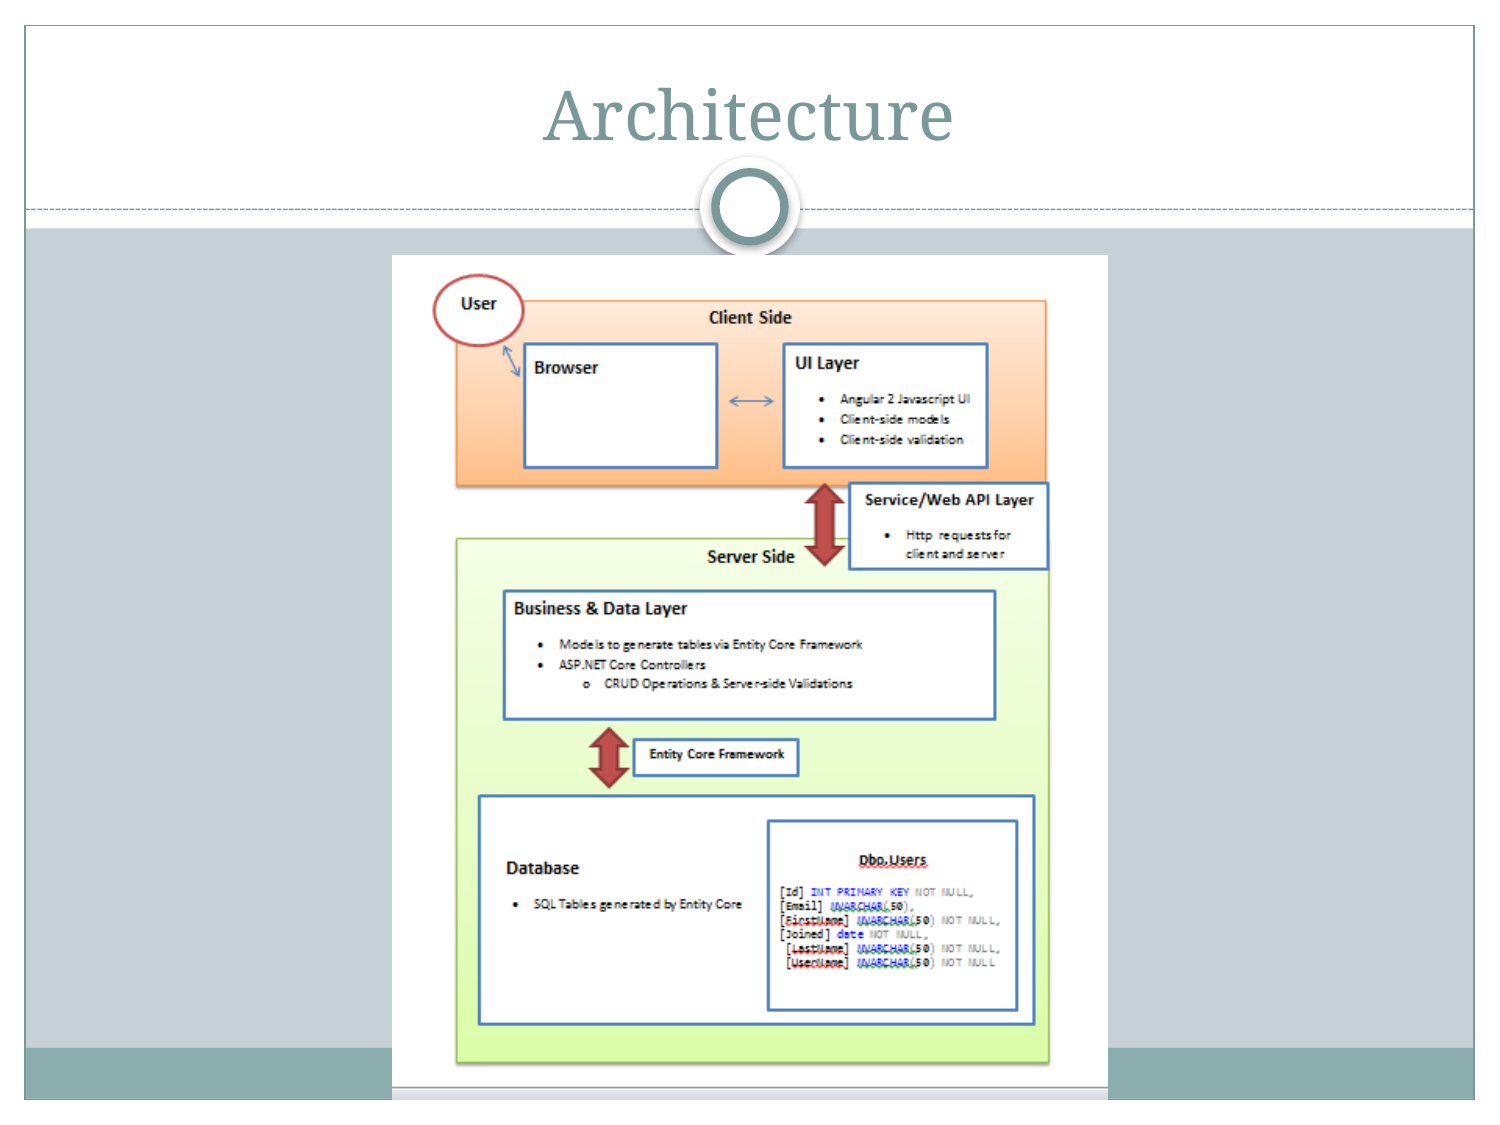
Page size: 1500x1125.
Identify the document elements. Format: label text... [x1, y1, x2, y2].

text_box [734, 8, 766, 142]
text_box [0, 0, 1500, 75]
title Architecture [49, 75, 1450, 162]
picture [391, 255, 1108, 1100]
